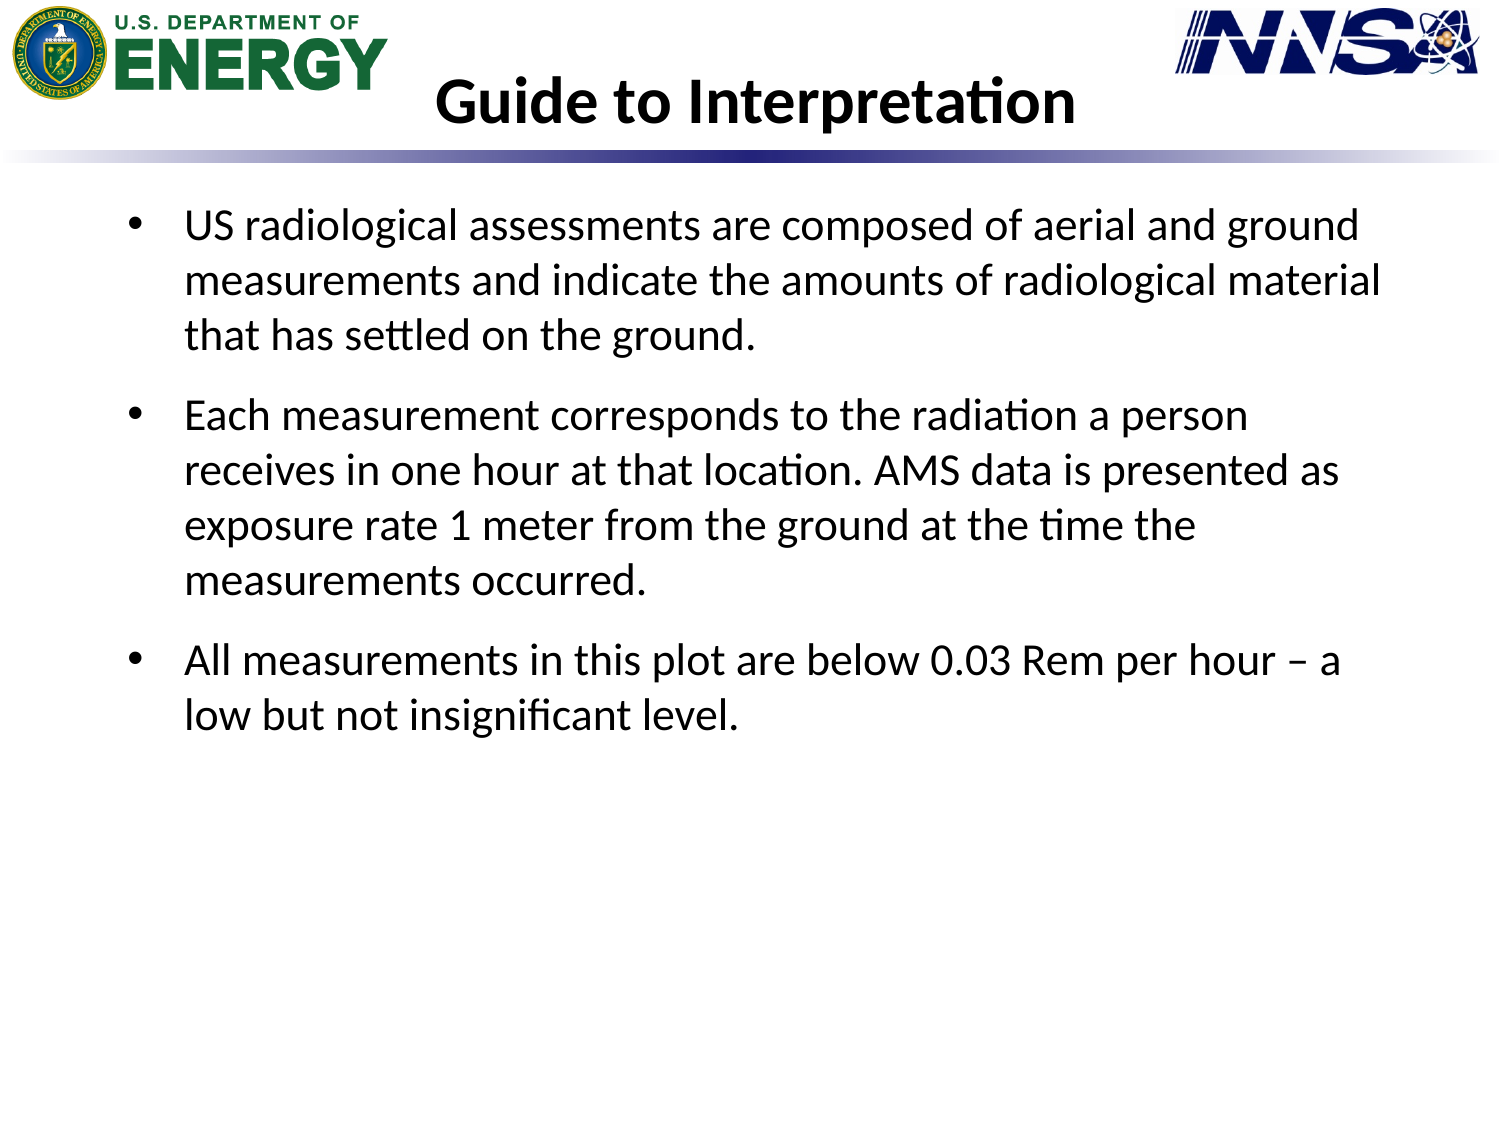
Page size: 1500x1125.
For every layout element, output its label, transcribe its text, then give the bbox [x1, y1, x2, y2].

text_box US radiological assessments are composed of aerial and ground measurements and indicate the amounts of radiological material that has settled on the ground. Each measurement corresponds to the radiation a person receives in one hour at that location. AMS data is presented as exposure rate 1 meter from the ground at the time the measurements occurred. All measurements in this plot are below 0.03 Rem per hour – a low but not insignificant level. [112, 187, 1413, 815]
text_box Guide to Interpretation [337, 49, 1175, 145]
picture [12, 5, 388, 100]
picture [1175, 8, 1480, 75]
